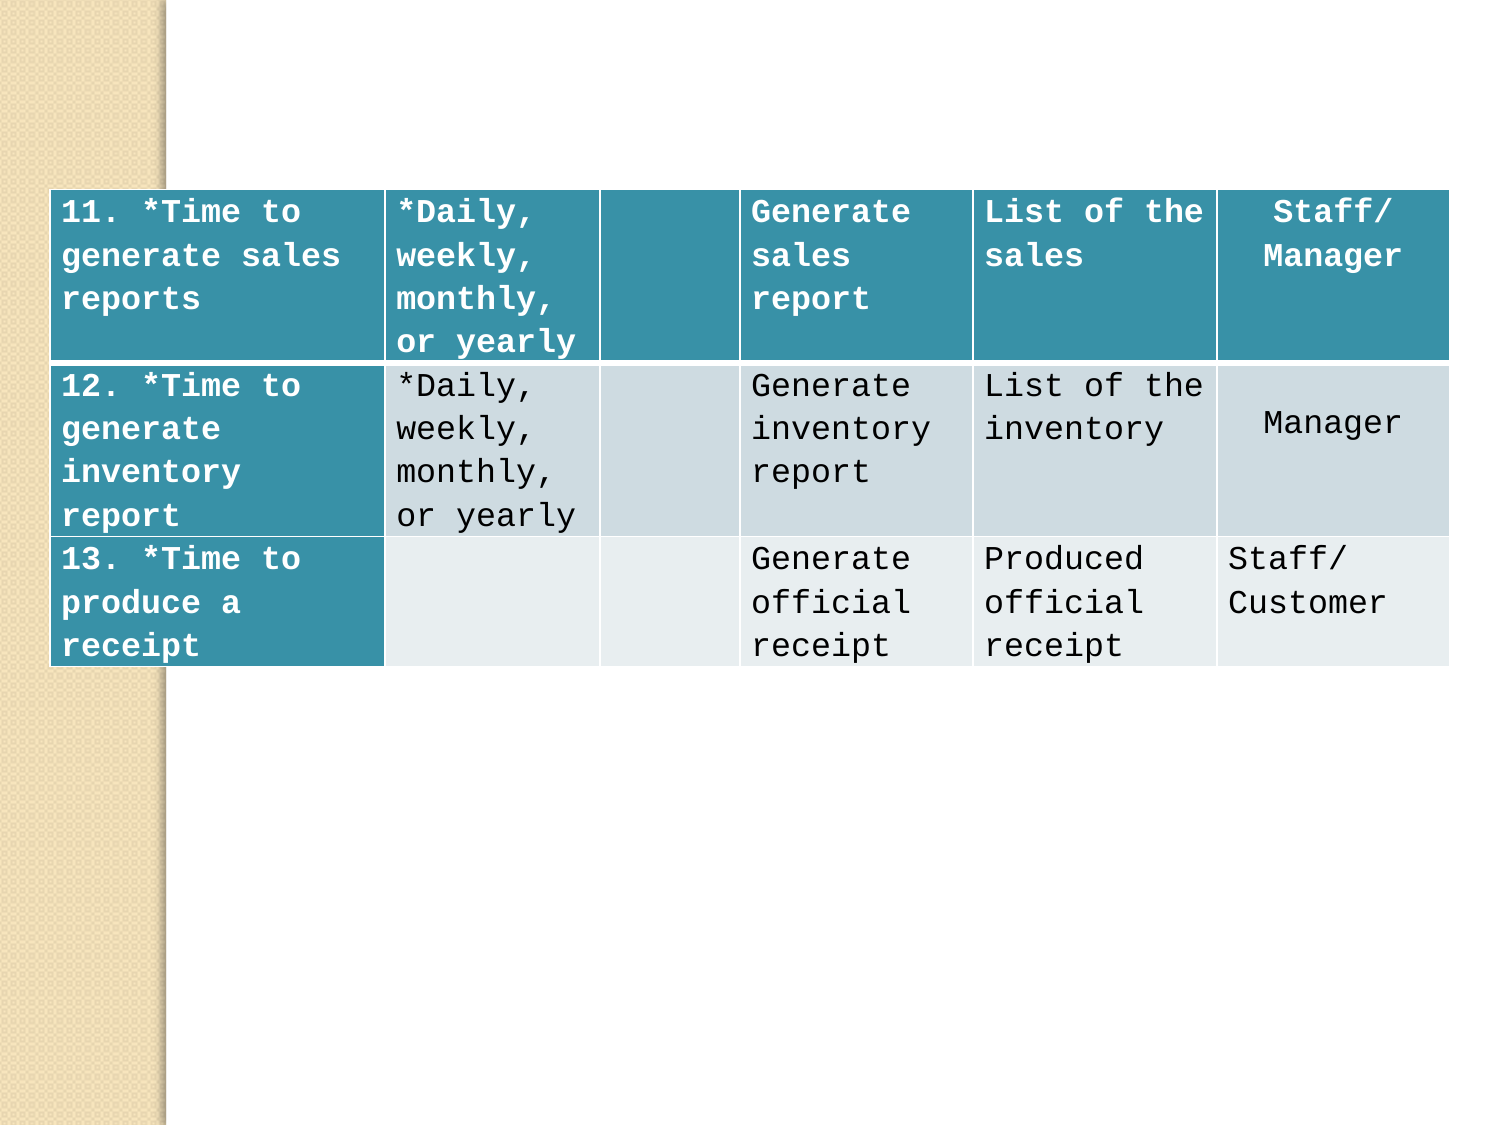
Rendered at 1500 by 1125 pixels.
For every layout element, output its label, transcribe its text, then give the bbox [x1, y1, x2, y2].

table_header List of the sales [974, 190, 1216, 360]
table_header 11. *Time to generate sales reports [51, 190, 384, 360]
table_cell Generate official receipt [741, 537, 972, 666]
table_cell *Daily, weekly, monthly, or yearly [386, 366, 599, 536]
table_cell [601, 537, 739, 666]
table_header [601, 190, 739, 360]
table_cell 12. *Time to generate inventory report [51, 366, 384, 536]
table_cell List of the inventory [974, 366, 1216, 536]
table_header *Daily, weekly, monthly, or yearly [386, 190, 599, 360]
table_header Staff/ Manager [1218, 190, 1449, 360]
table_cell Produced official receipt [974, 537, 1216, 666]
table_cell 13. *Time to produce a receipt [51, 537, 384, 666]
table_header Generate sales report [741, 190, 972, 360]
table_cell Manager [1218, 366, 1449, 536]
table_cell Staff/ Customer [1218, 537, 1449, 666]
table_cell [601, 366, 739, 536]
table_cell [386, 537, 599, 666]
table_cell Generate inventory report [741, 366, 972, 536]
